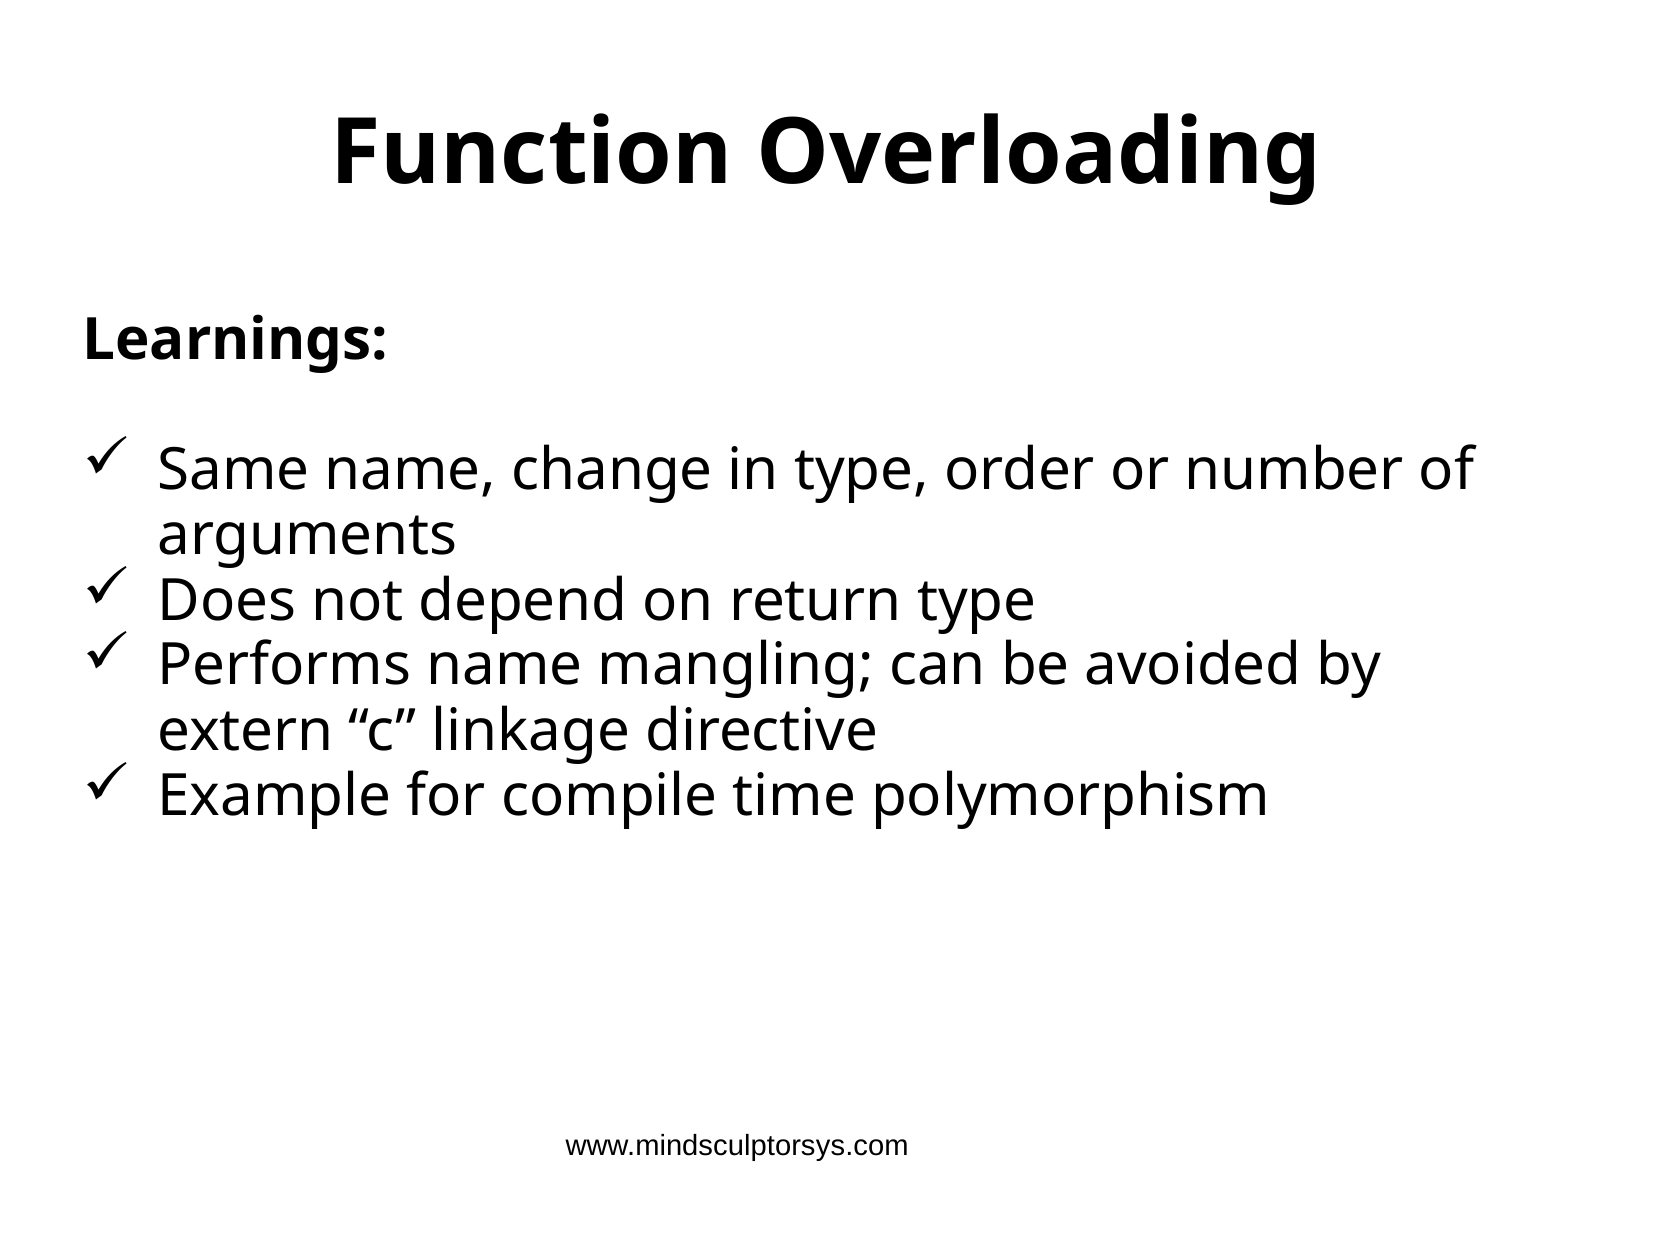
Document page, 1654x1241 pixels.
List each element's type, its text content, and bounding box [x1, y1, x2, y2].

footer www.mindsculptorsys.com [565, 1129, 1090, 1215]
title Function Overloading [82, 56, 1571, 230]
subtitle Learnings: Same name, change in type, order or number of arguments Does not depend on return type Performs name mangling; can be avoided by extern “c” linkage directive Example for compile time polymorphism [82, 230, 1571, 1101]
